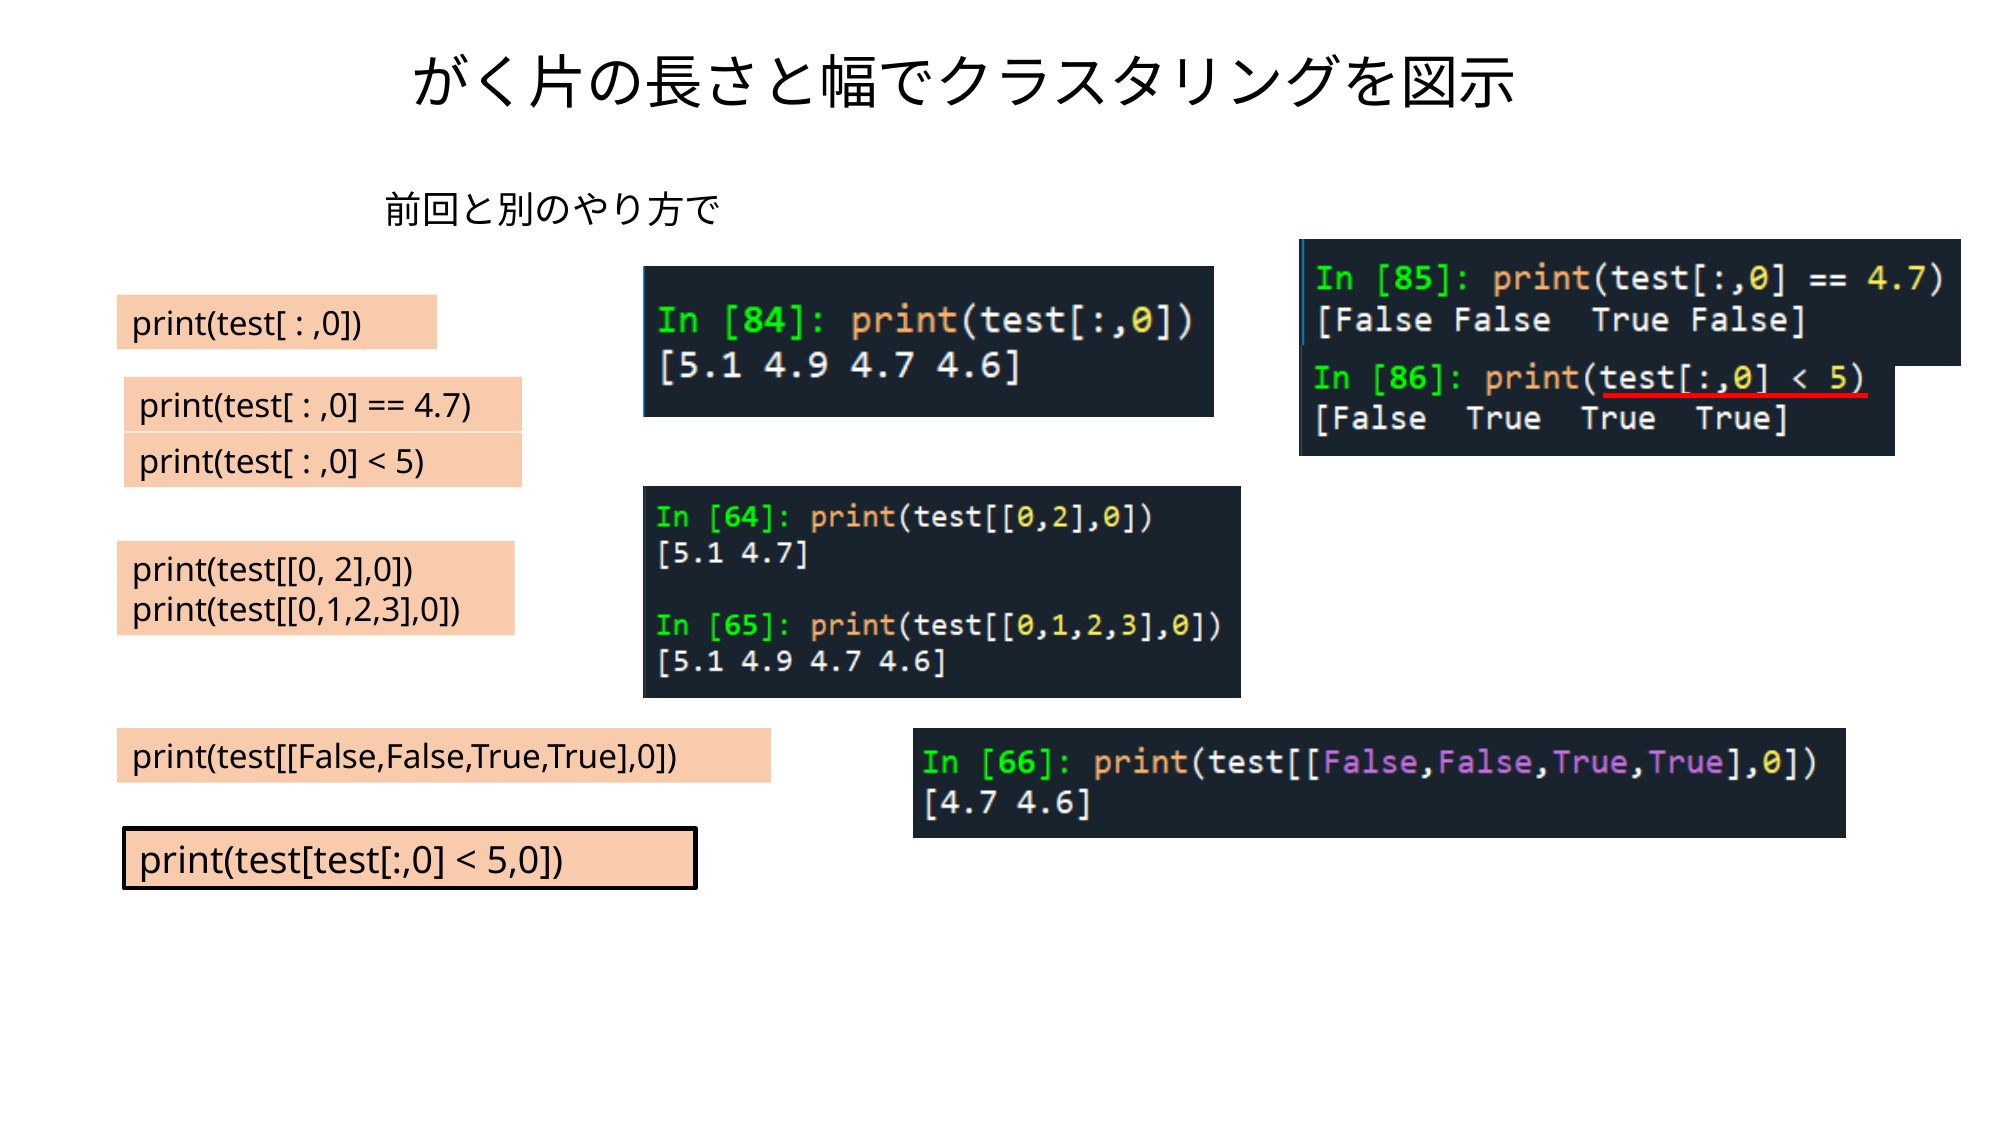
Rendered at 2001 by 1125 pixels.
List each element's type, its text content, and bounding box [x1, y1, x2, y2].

picture [913, 727, 1846, 838]
text_box print(test[ : ,0] == 4.7) [124, 376, 522, 432]
text_box print(test[test[:,0] < 5,0]) [124, 828, 696, 889]
text_box print(test[[False,False,True,True],0]) [117, 728, 771, 783]
text_box 前回と別のやり方で [369, 179, 1560, 239]
text_box がく片の長さと幅でクラスタリングを図示 [357, 38, 1572, 124]
picture [643, 486, 1241, 698]
text_box print(test[[0, 2],0]) print(test[[0,1,2,3],0]) [117, 540, 515, 636]
text_box print(test[ : ,0] < 5) [124, 432, 522, 488]
picture [1299, 239, 1961, 456]
text_box print(test[ : ,0]) [116, 294, 438, 350]
picture [643, 266, 1214, 417]
